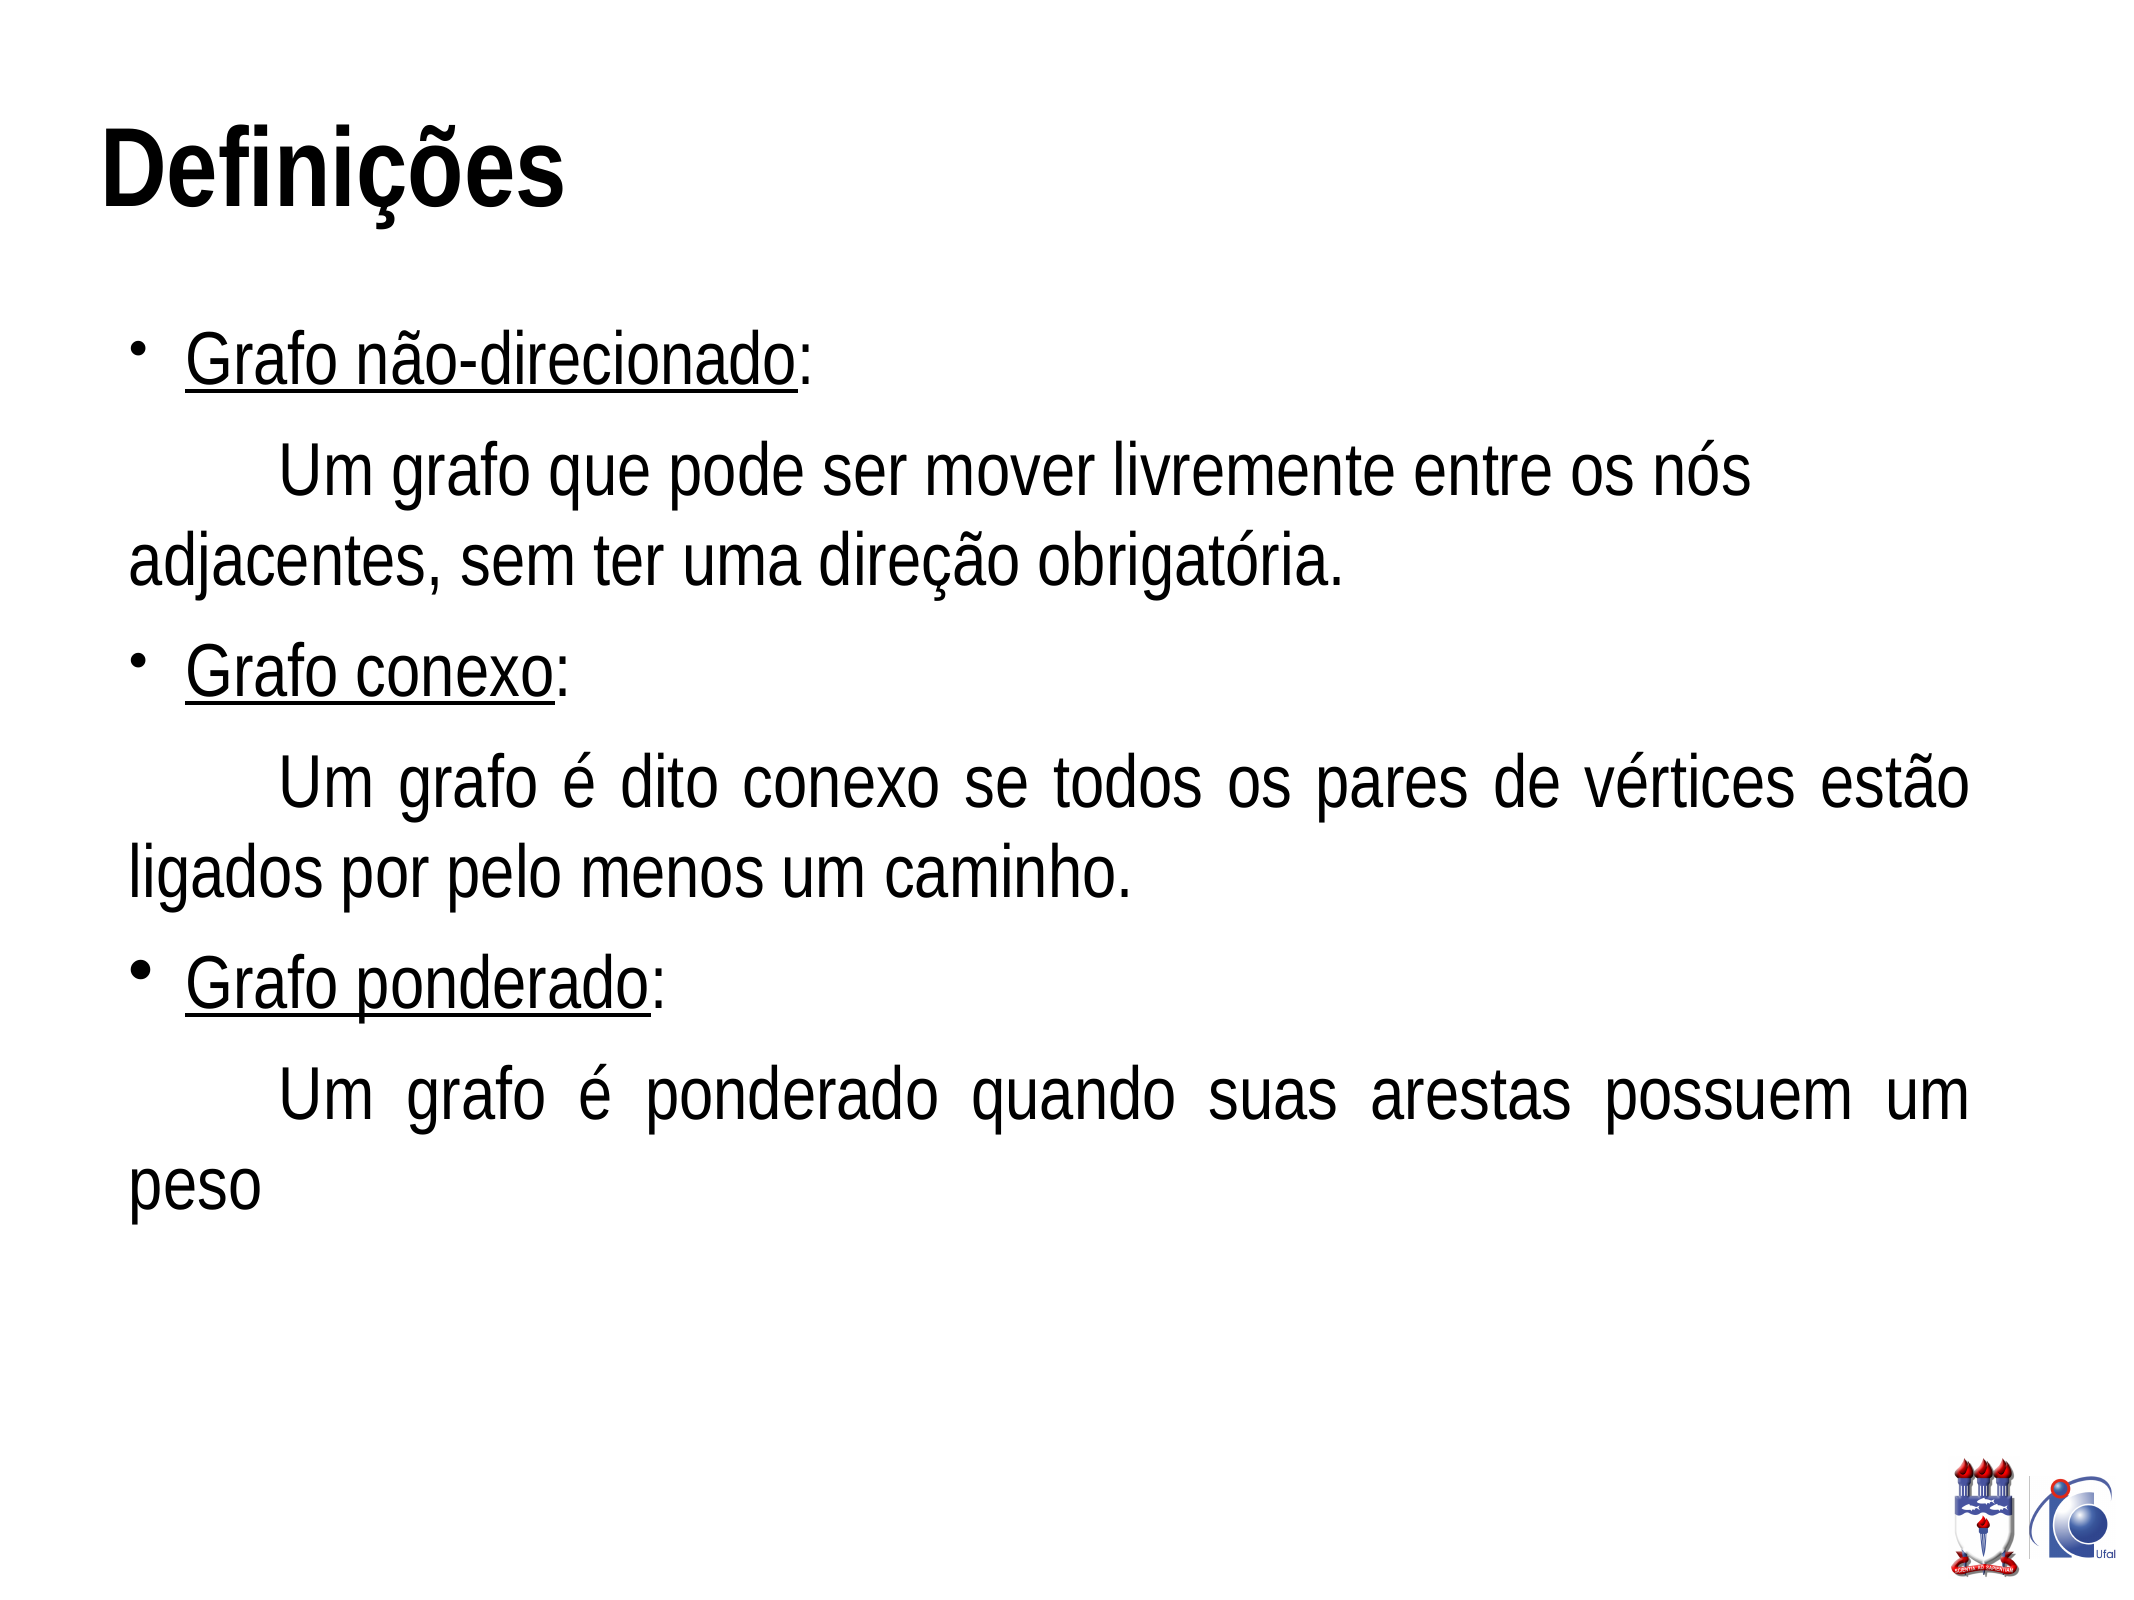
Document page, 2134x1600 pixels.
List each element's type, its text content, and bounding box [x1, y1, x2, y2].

picture [1948, 1456, 2020, 1579]
list Grafo não-direcionado: Um grafo que pode ser mover livremente entre os nós adjacentes, sem ter uma direção obrigatória. Grafo conexo: Um grafo é dito conexo se todos os pares de vértices estão ligados por pelo menos um caminho. Grafo ponderado: Um grafo é ponderado quando suas arestas possuem um peso [120, 301, 1982, 1494]
picture [2028, 1476, 2116, 1559]
title Definições [91, 72, 2042, 250]
